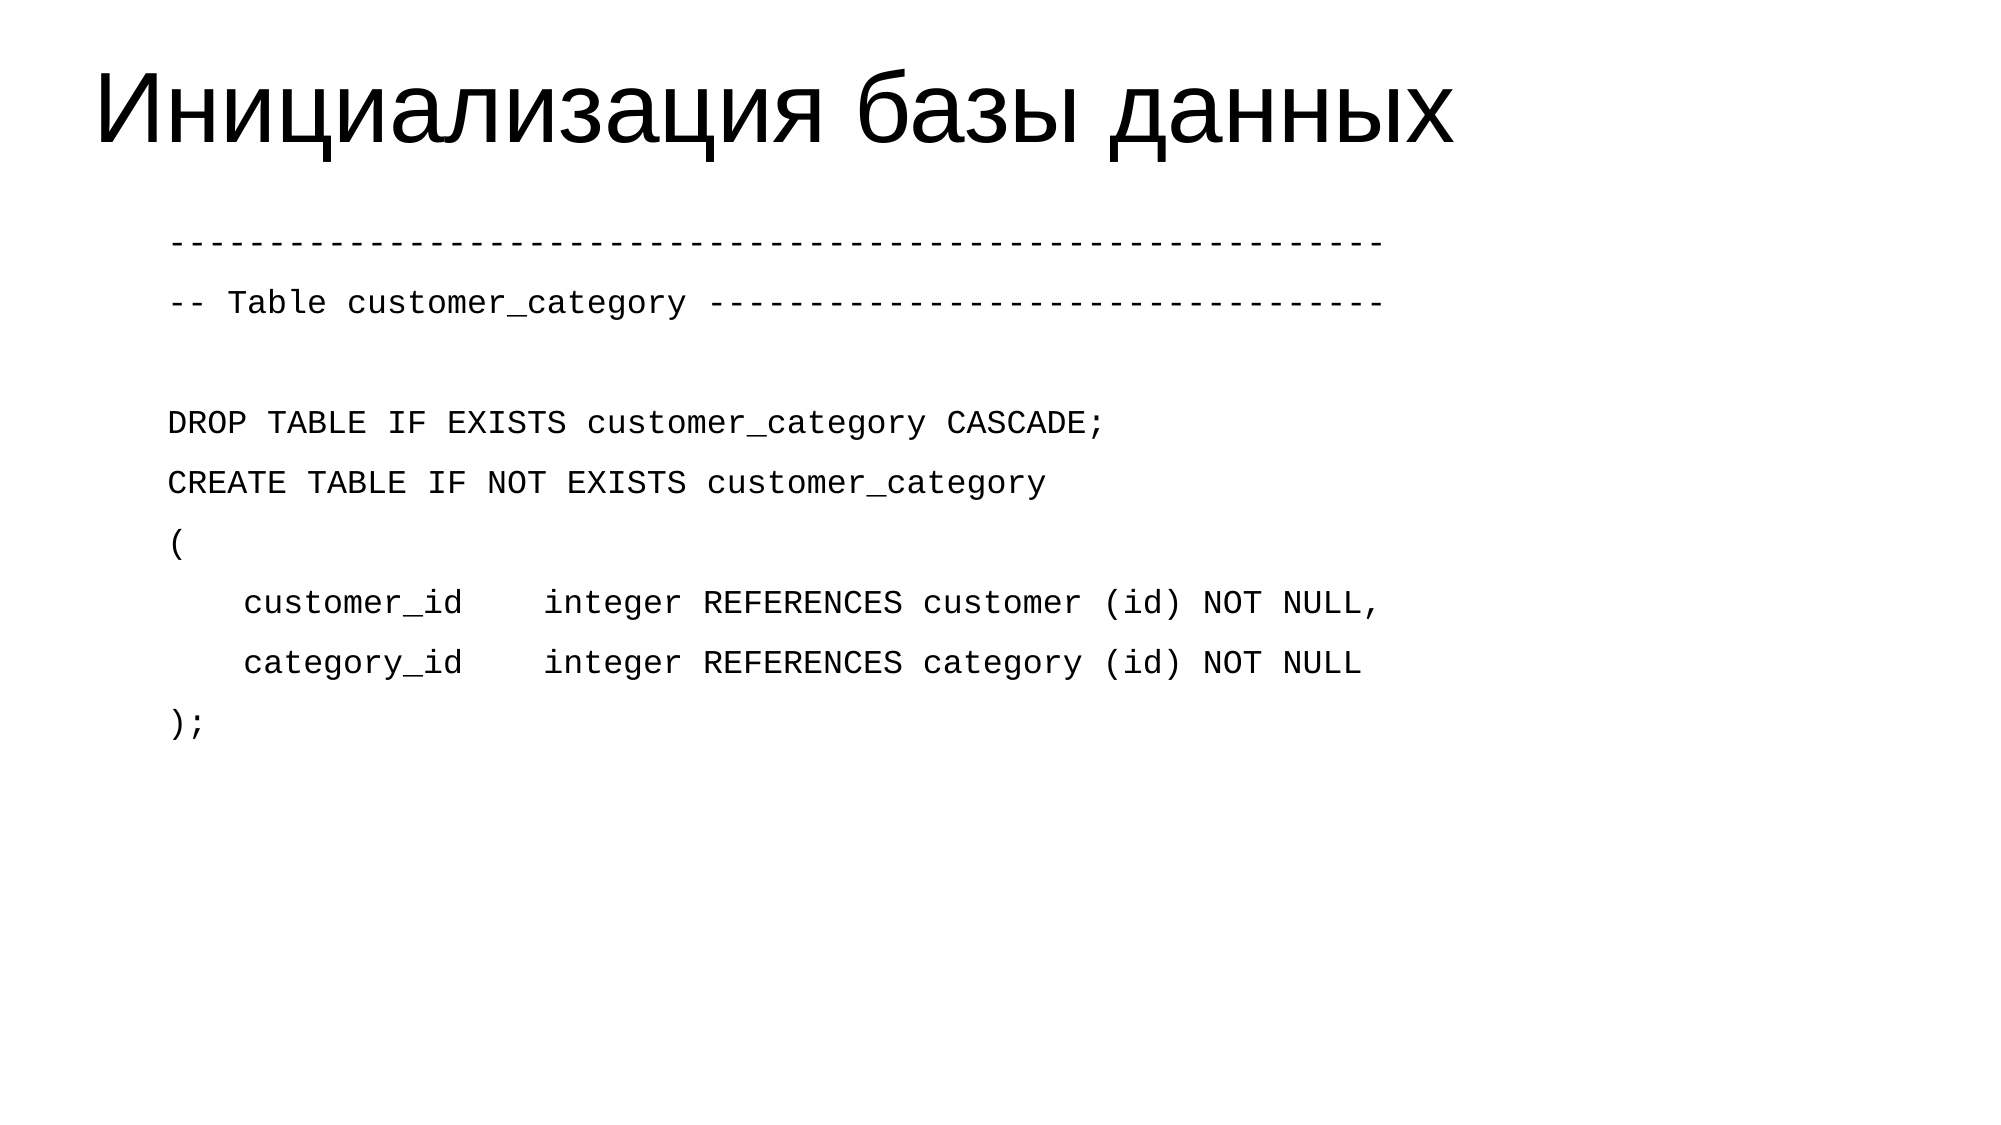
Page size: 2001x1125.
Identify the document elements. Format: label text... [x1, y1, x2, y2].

text_box ------------------------------------------------------------- -- Table customer_category ---------------------------------- DROP TABLE IF EXISTS customer_category CASCADE; CREATE TABLE IF NOT EXISTS customer_category ( customer_id integer REFERENCES customer (id) NOT NULL, category_id integer REFERENCES category (id) NOT NULL ); [78, 193, 1922, 748]
title Инициализация базы данных [78, 48, 1935, 194]
